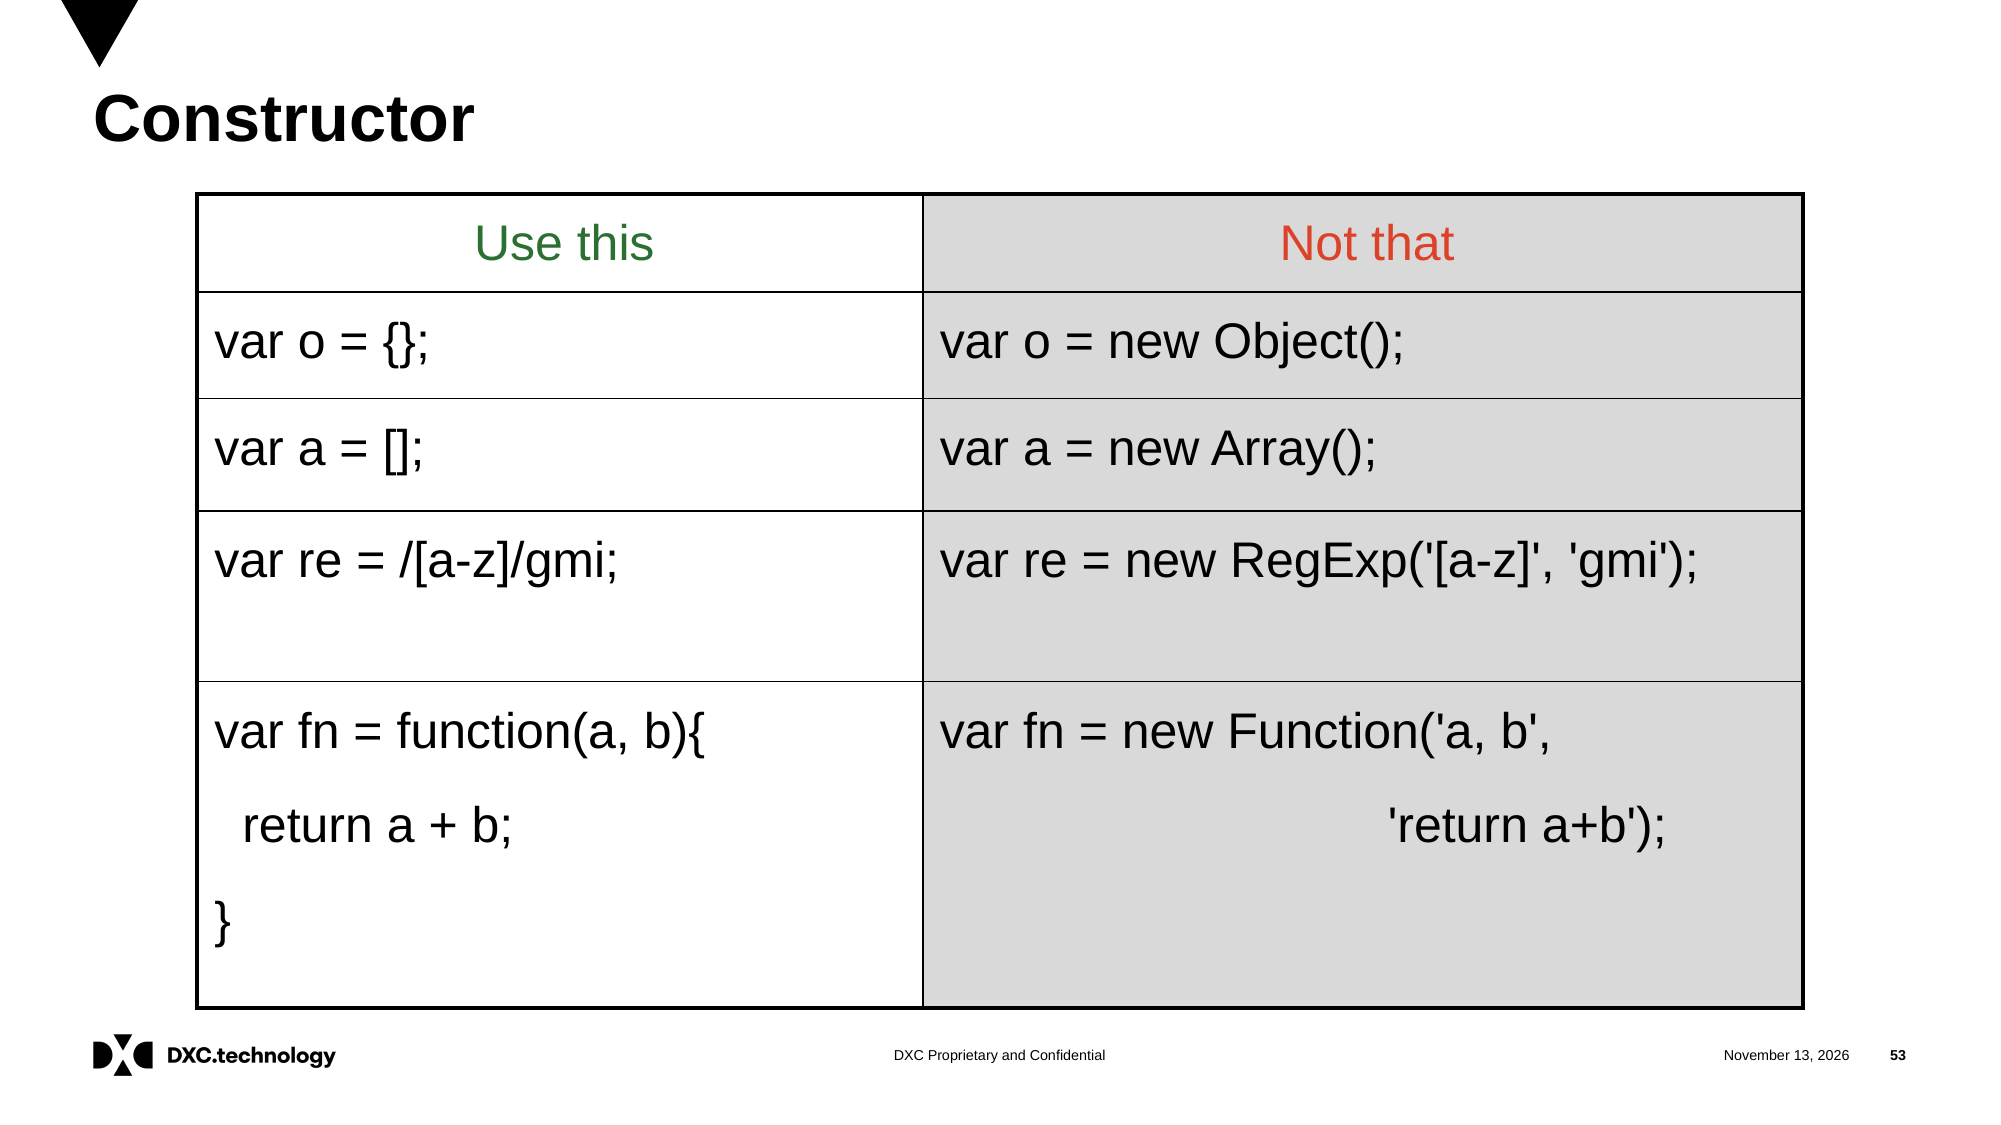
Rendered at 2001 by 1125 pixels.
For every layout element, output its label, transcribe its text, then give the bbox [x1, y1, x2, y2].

table_header Not that [924, 196, 1801, 291]
table_cell var a = new Array(); [924, 399, 1801, 510]
table_header Use this [199, 196, 922, 291]
title Constructor [93, 87, 1907, 282]
table_cell var re = /[a-z]/gmi; [199, 512, 922, 681]
table_cell var a = []; [199, 399, 922, 510]
table_cell var fn = new Function('a, b', 'return a+b'); [924, 682, 1801, 1006]
table_cell var o = new Object(); [924, 293, 1801, 398]
table_cell var o = {}; [199, 293, 922, 398]
text_box [312, 237, 1700, 367]
table_cell var fn = function(a, b){ return a + b; } [199, 682, 922, 1006]
table_cell var re = new RegExp('[a-z]', 'gmi'); [924, 512, 1801, 681]
